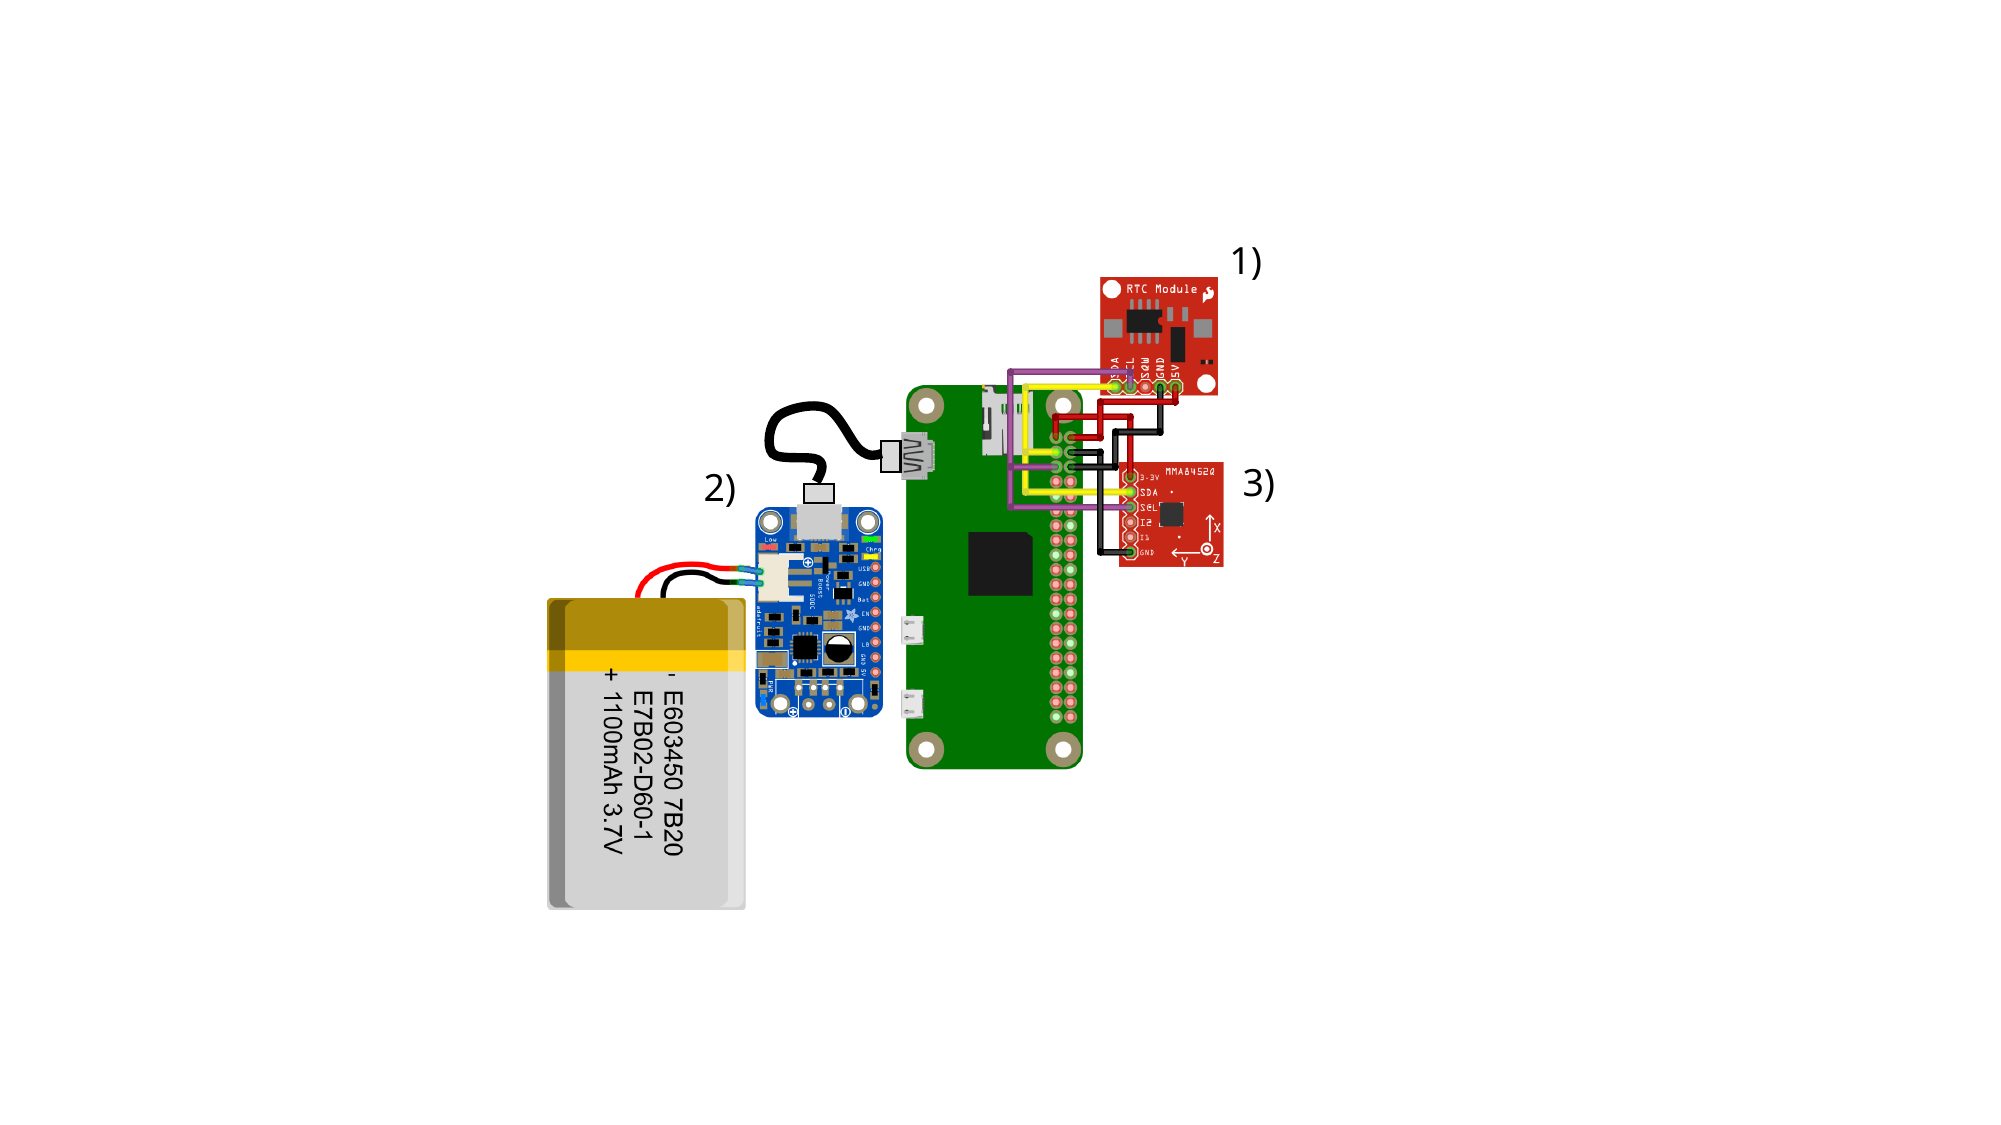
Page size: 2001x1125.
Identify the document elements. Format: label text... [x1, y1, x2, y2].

text_box 3) [1227, 451, 1296, 512]
picture [547, 277, 1224, 916]
text_box 1) [1214, 229, 1283, 290]
